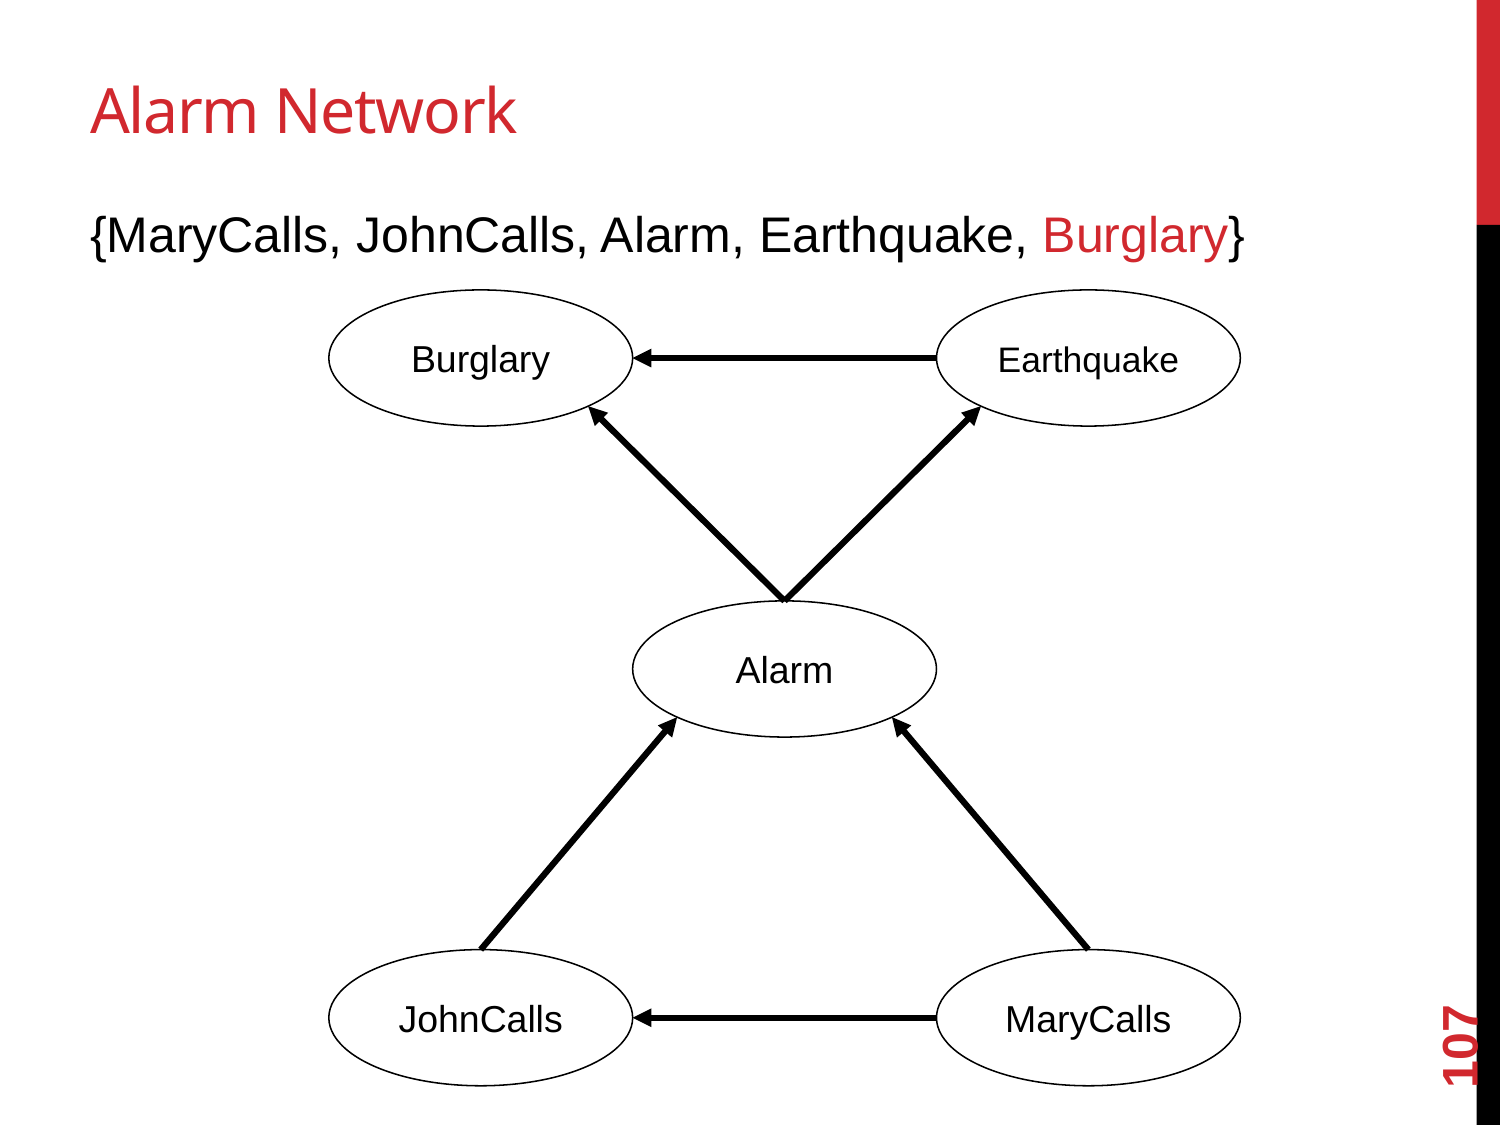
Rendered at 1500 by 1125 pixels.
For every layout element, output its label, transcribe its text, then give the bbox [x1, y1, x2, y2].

title Alarm Network [75, 25, 1401, 154]
slide_number 107 [1427, 887, 1488, 1104]
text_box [480, 716, 678, 951]
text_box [587, 405, 785, 602]
list {MaryCalls, JohnCalls, Alarm, Earthquake, Burglary} [75, 195, 1401, 1104]
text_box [793, 405, 982, 602]
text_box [891, 716, 1089, 951]
